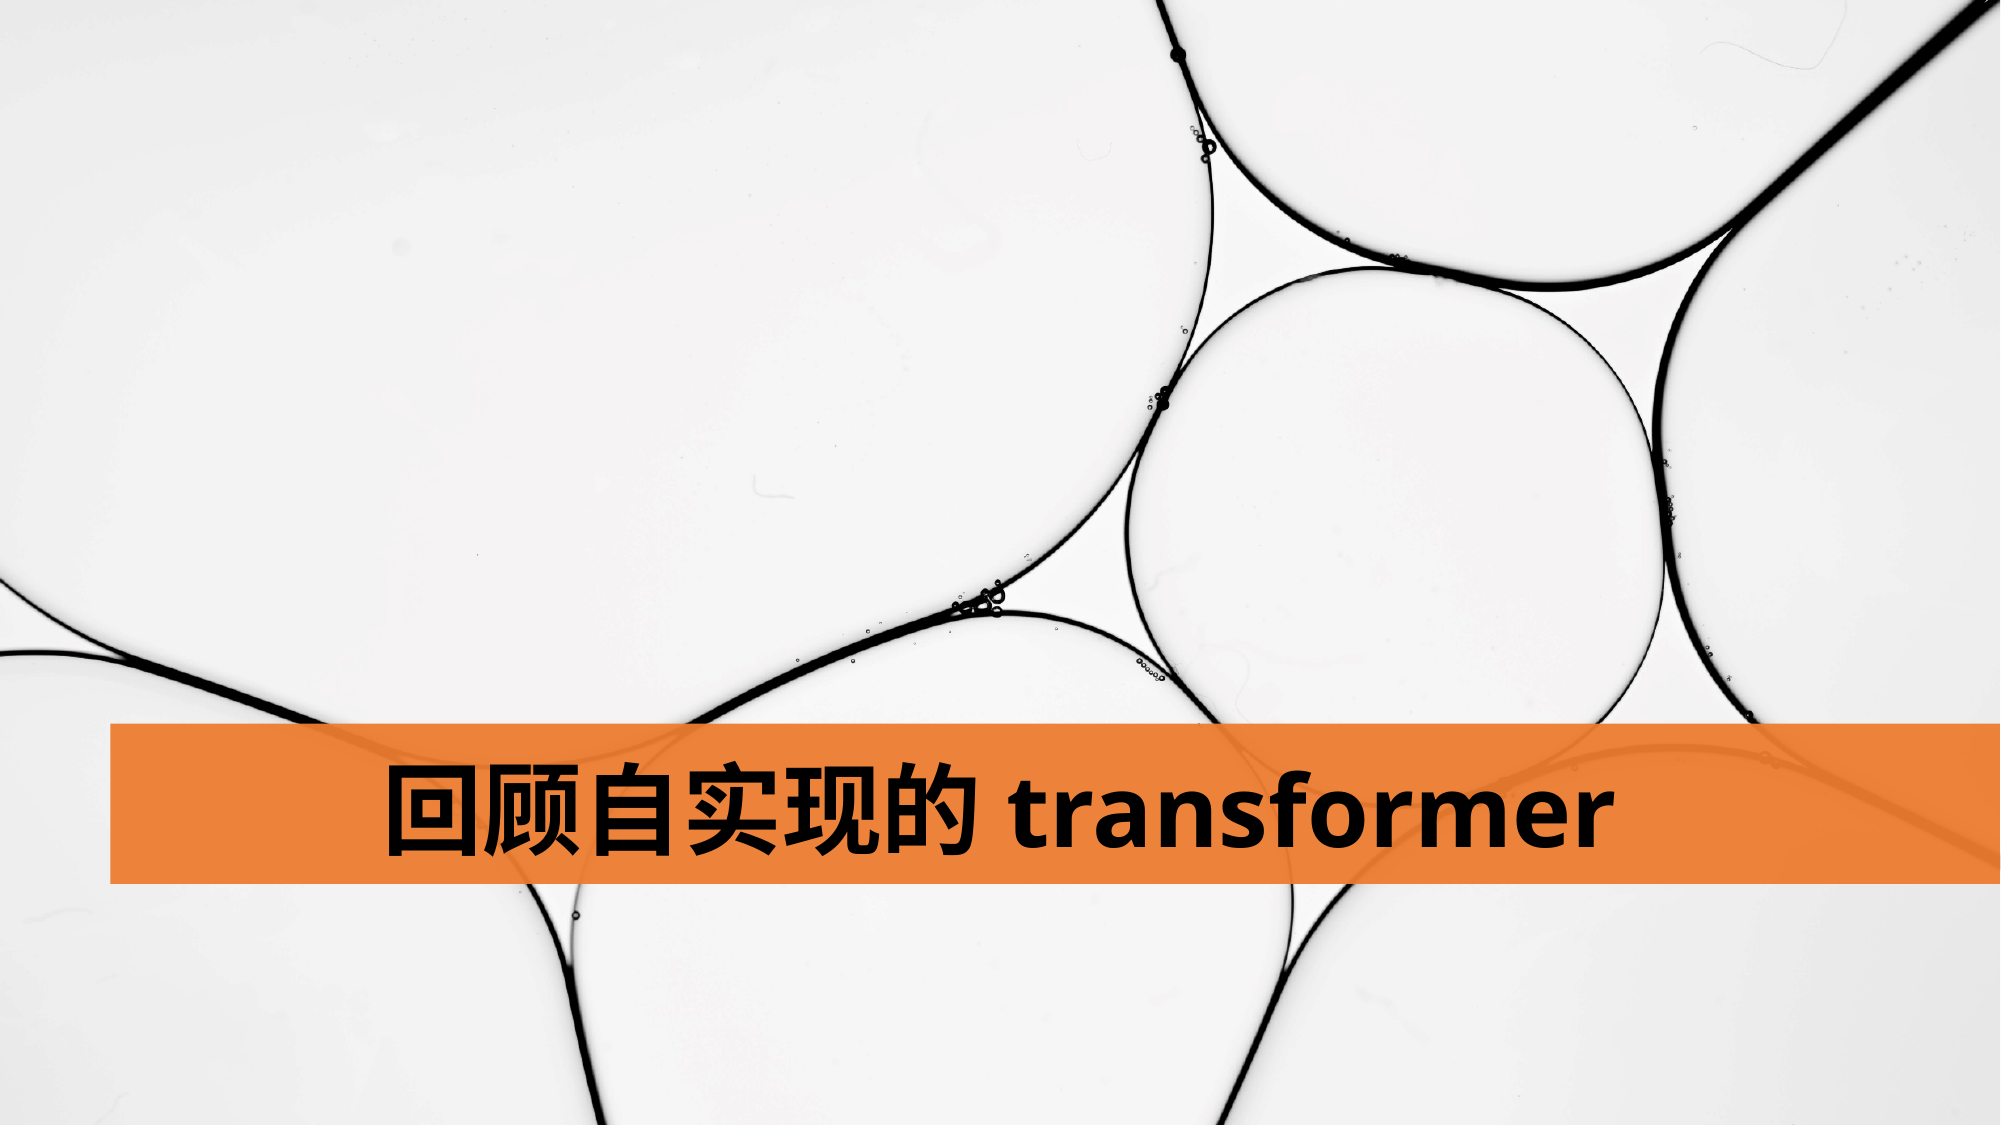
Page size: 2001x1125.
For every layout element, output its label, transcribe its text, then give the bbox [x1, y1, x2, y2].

picture [0, 0, 2001, 1125]
text_box 回顾自实现的transformer [206, 740, 1794, 876]
